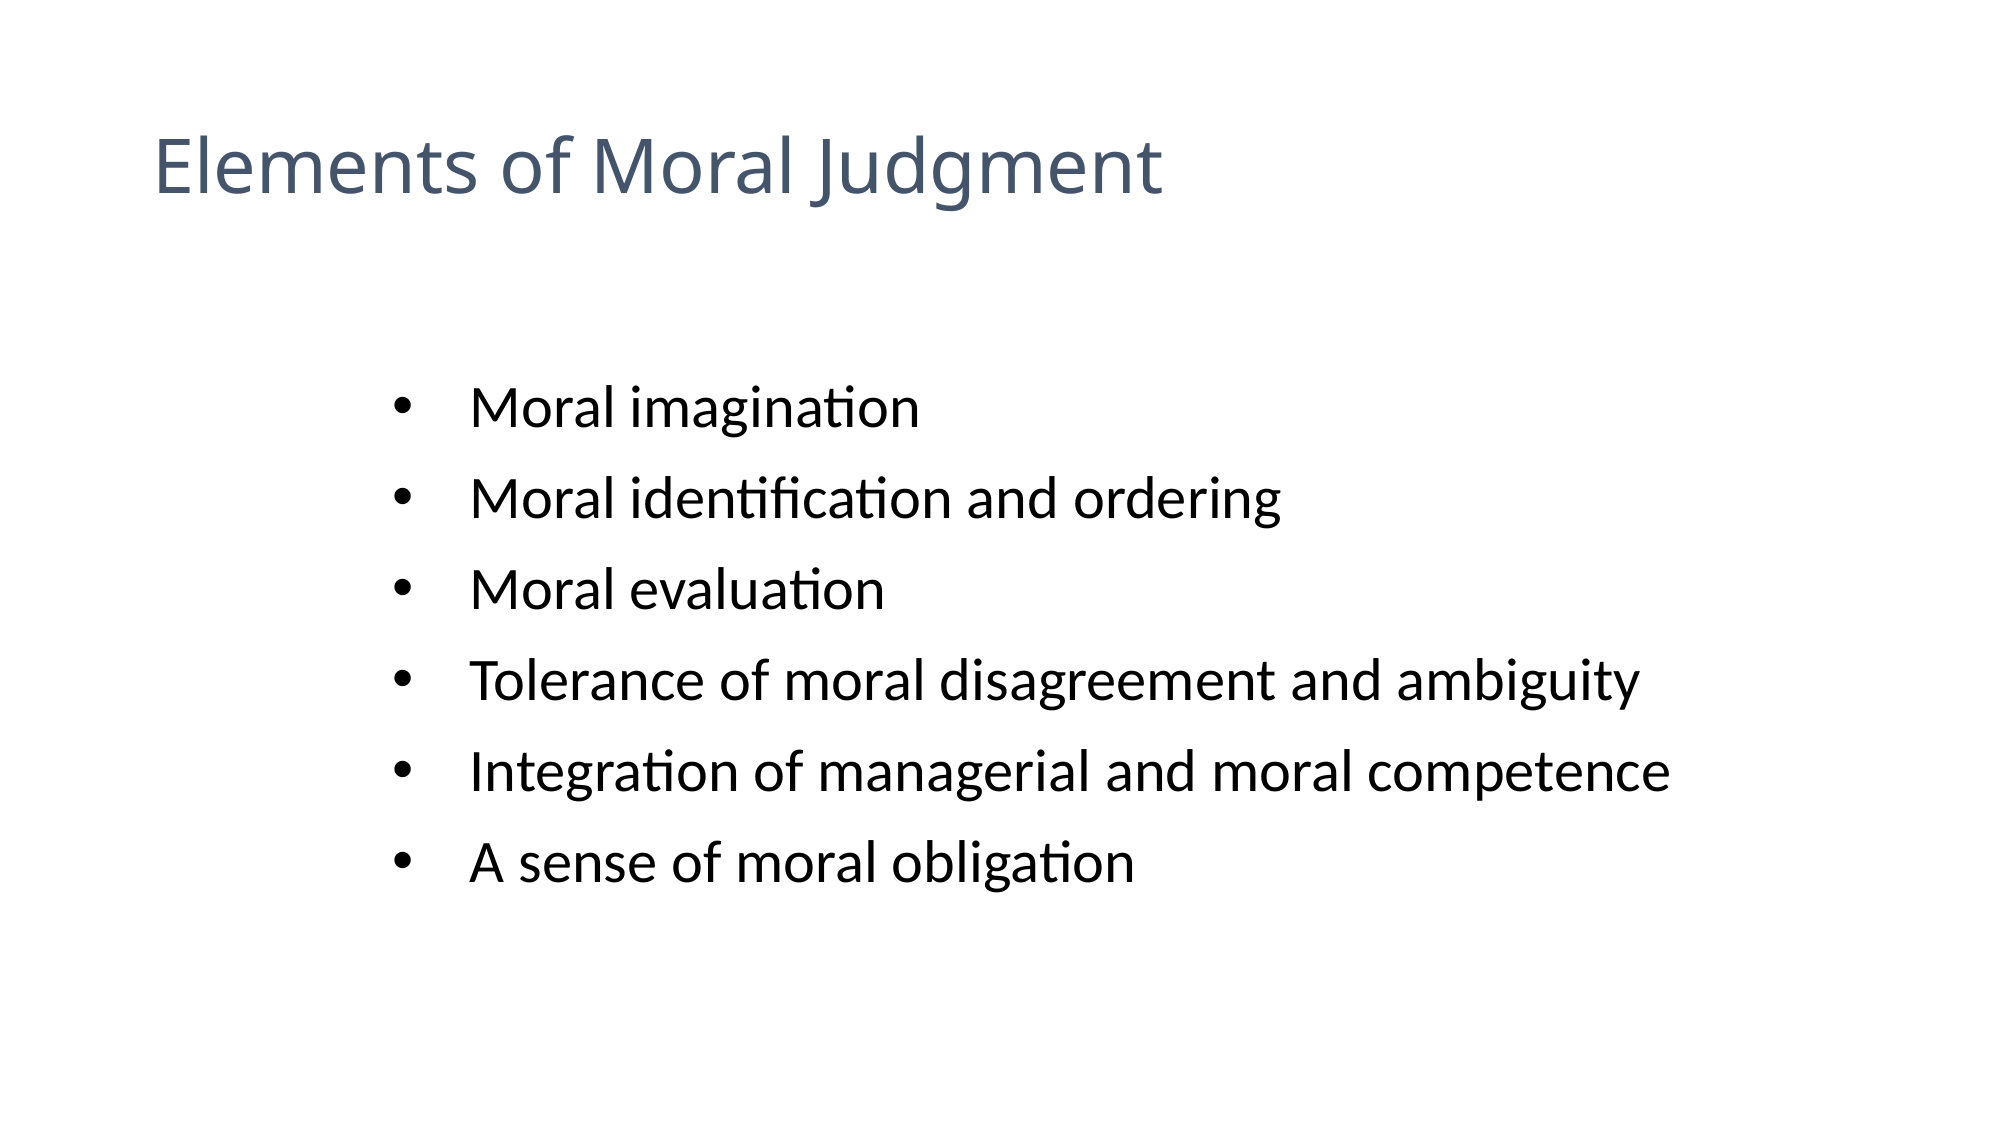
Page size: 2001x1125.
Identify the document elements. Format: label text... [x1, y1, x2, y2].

title Elements of Moral Judgment [137, 59, 1863, 278]
list Moral imagination Moral identification and ordering Moral evaluation Tolerance of moral disagreement and ambiguity Integration of managerial and moral competence A sense of moral obligation [377, 367, 1769, 1069]
